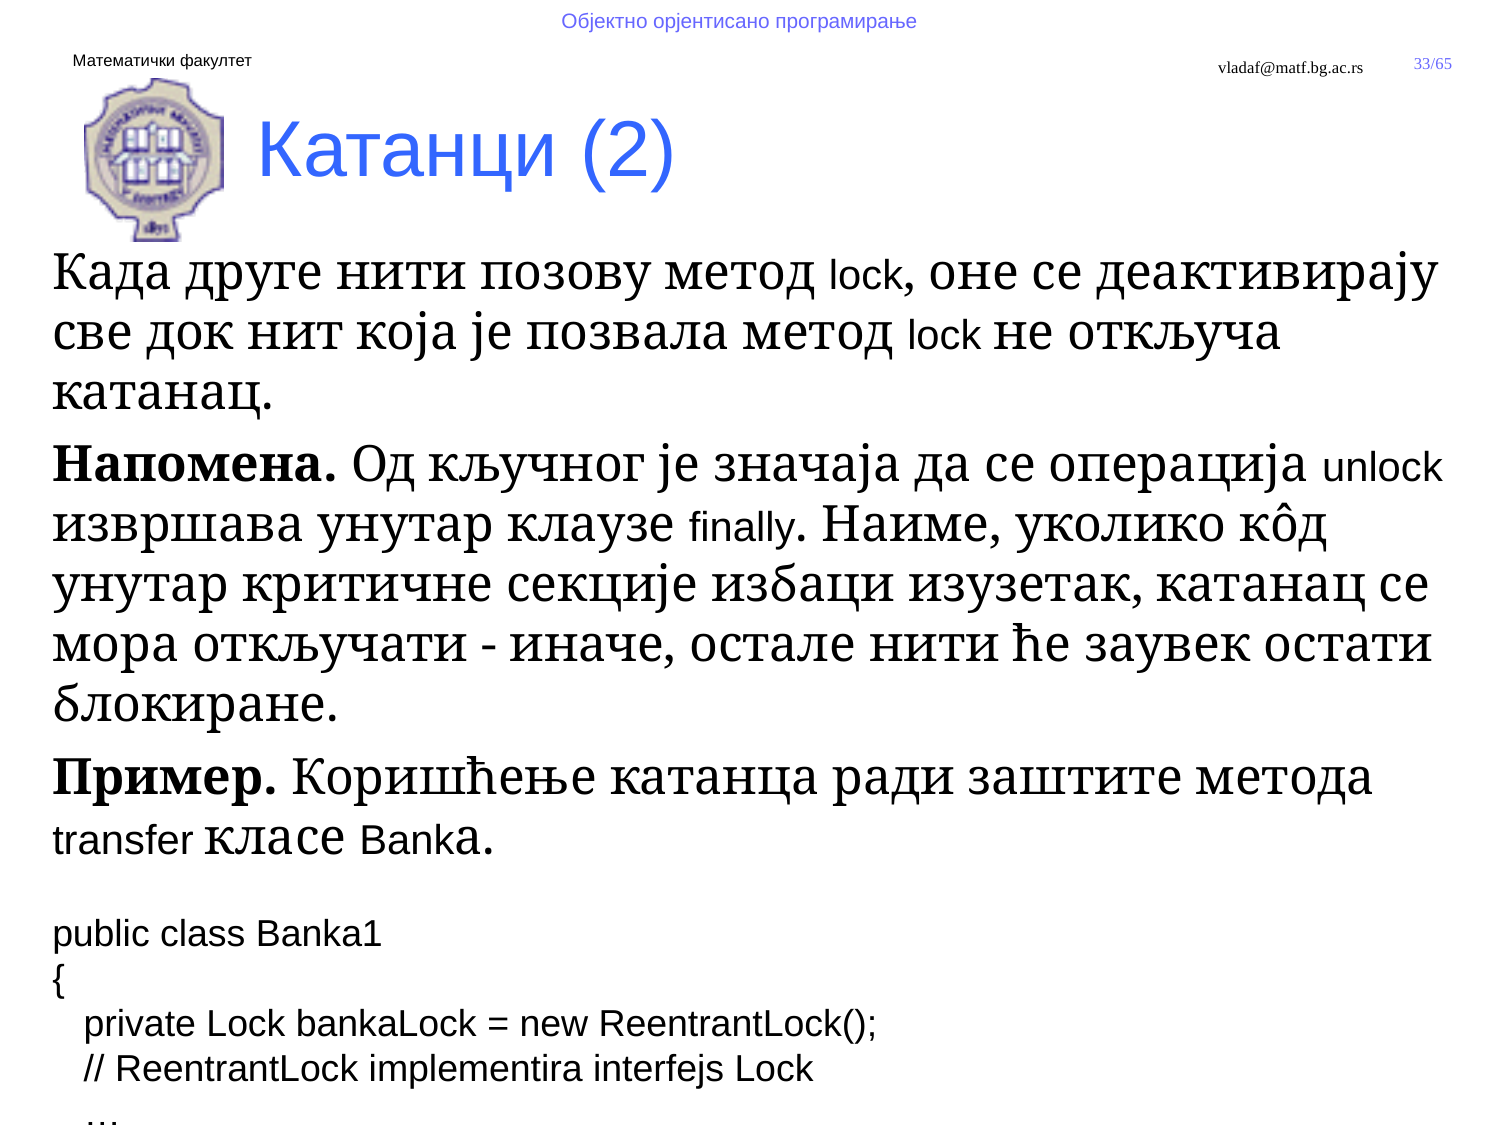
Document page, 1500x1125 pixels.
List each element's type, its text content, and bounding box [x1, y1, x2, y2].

picture [84, 78, 224, 231]
text_box Катанци (2) [242, 69, 1500, 220]
text_box Када друге нити позову метод lock, оне се деактивирају све док нит која је позвала метод lock не откључа катанац. Напомена. Од кључног је значаја да се операција unlock извршава унутар клаузе finally. Наиме, уколико кôд унутар критичне секције избаци изузетак, катанац се мора откључати - иначе, остале нити ће заувек остати блокиране. Пример. Коришћење катанца ради заштите метода transfer класе Bankа. public class Bankа1 { private Lock bankаLock = new ReentrantLock(); // ReentrantLock implementira interfejs Lock … [37, 231, 1483, 1125]
